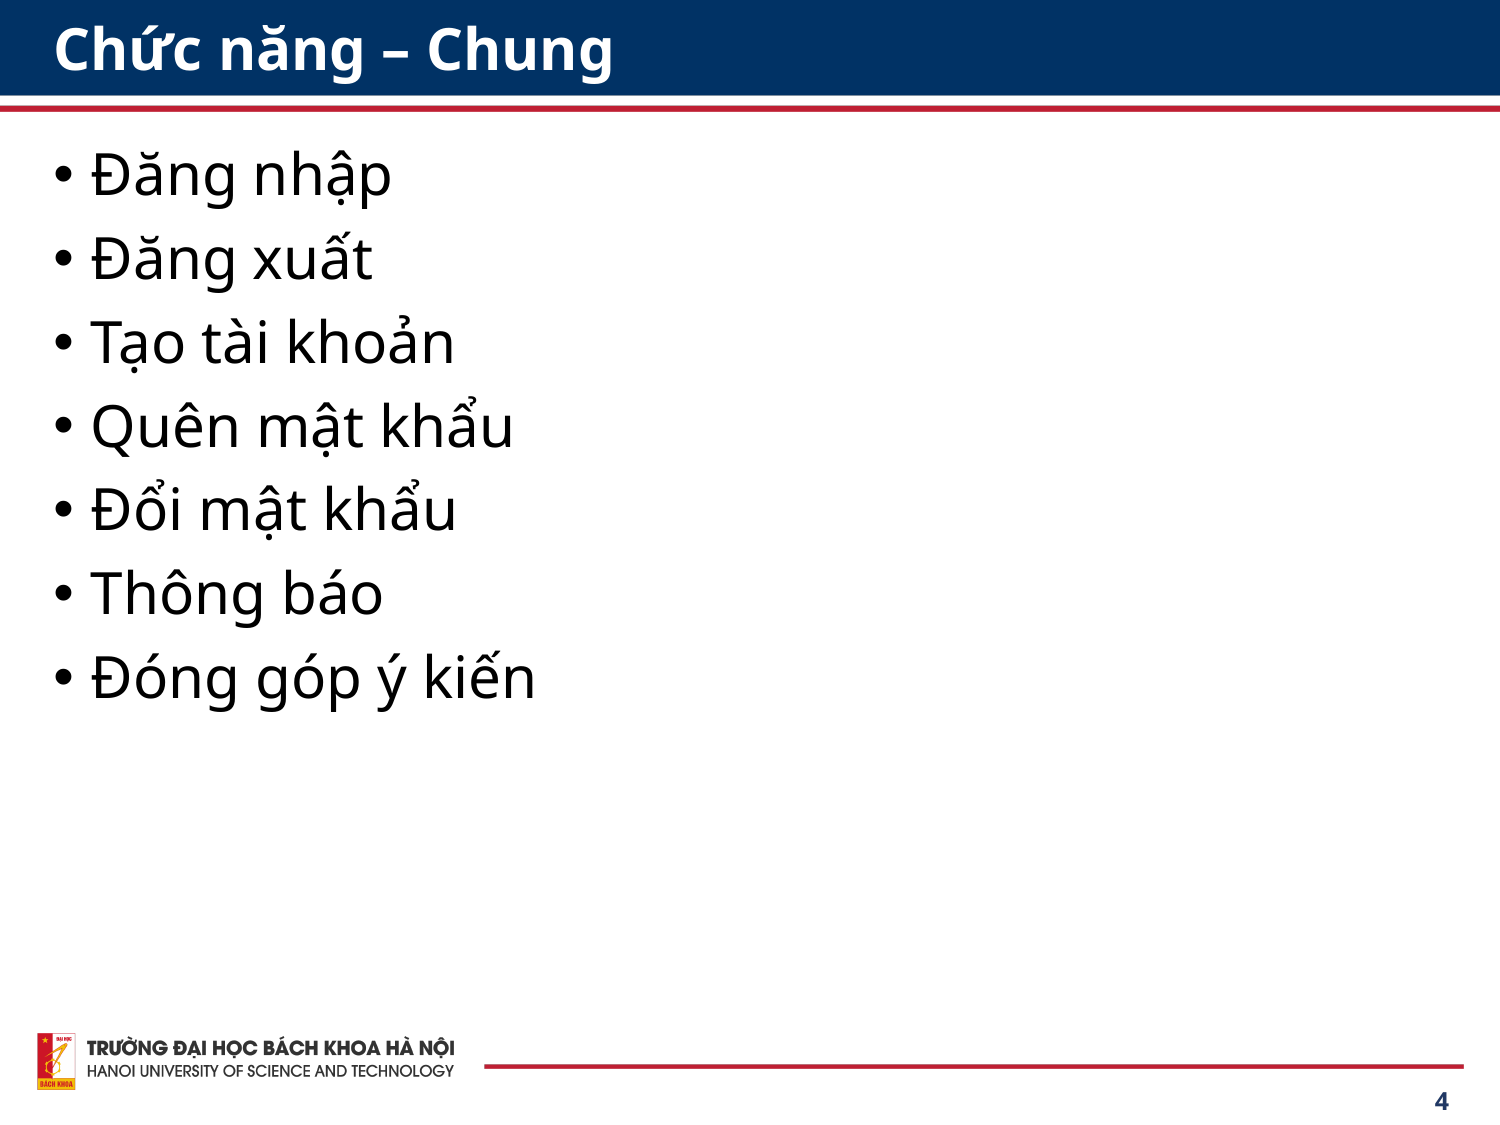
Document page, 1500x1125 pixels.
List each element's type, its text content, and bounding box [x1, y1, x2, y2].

picture [0, 0, 1500, 1125]
slide_number 4 [1126, 1078, 1464, 1125]
list Đăng nhập Đăng xuất Tạo tài khoản Quên mật khẩu Đổi mật khẩu Thông báo Đóng góp ý kiến [38, 138, 1462, 1008]
title Chức năng – Chung [38, 12, 1462, 87]
